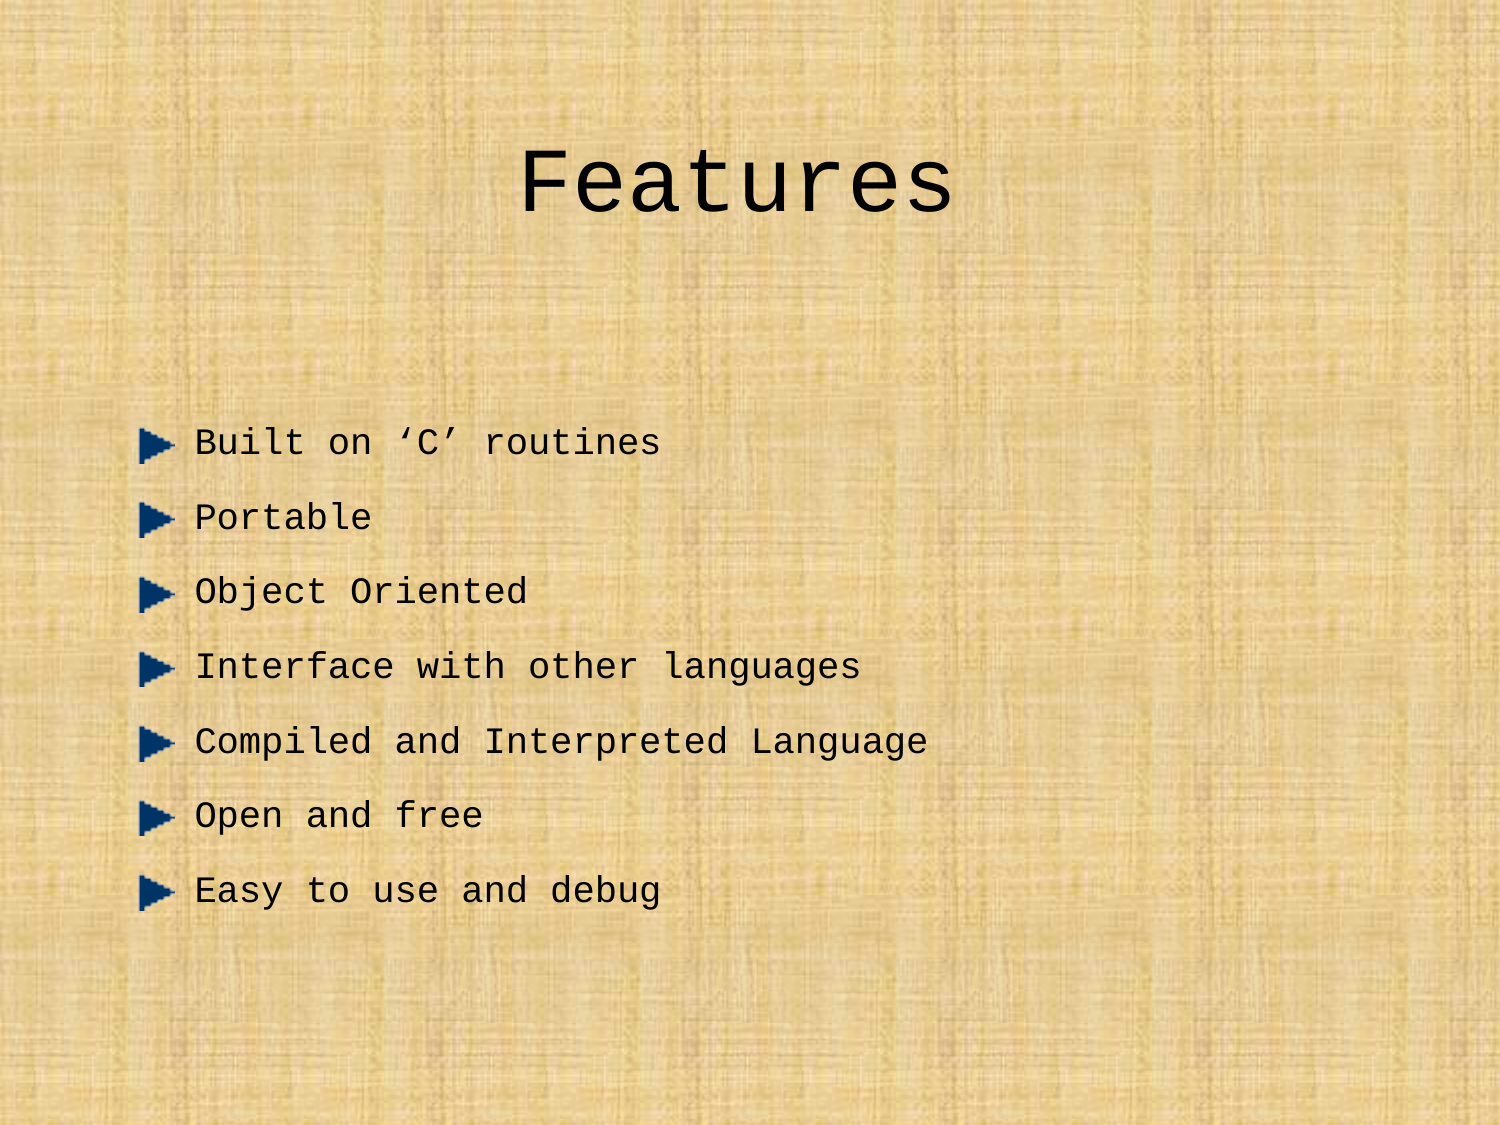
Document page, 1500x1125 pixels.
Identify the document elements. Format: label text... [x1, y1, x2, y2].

picture [0, 0, 1500, 1125]
subtitle Built on ‘C’ routines Portable Object Oriented Interface with other languages Compiled and Interpreted Language Open and free Easy to use and debug [112, 387, 1375, 925]
title Features [99, 87, 1375, 263]
